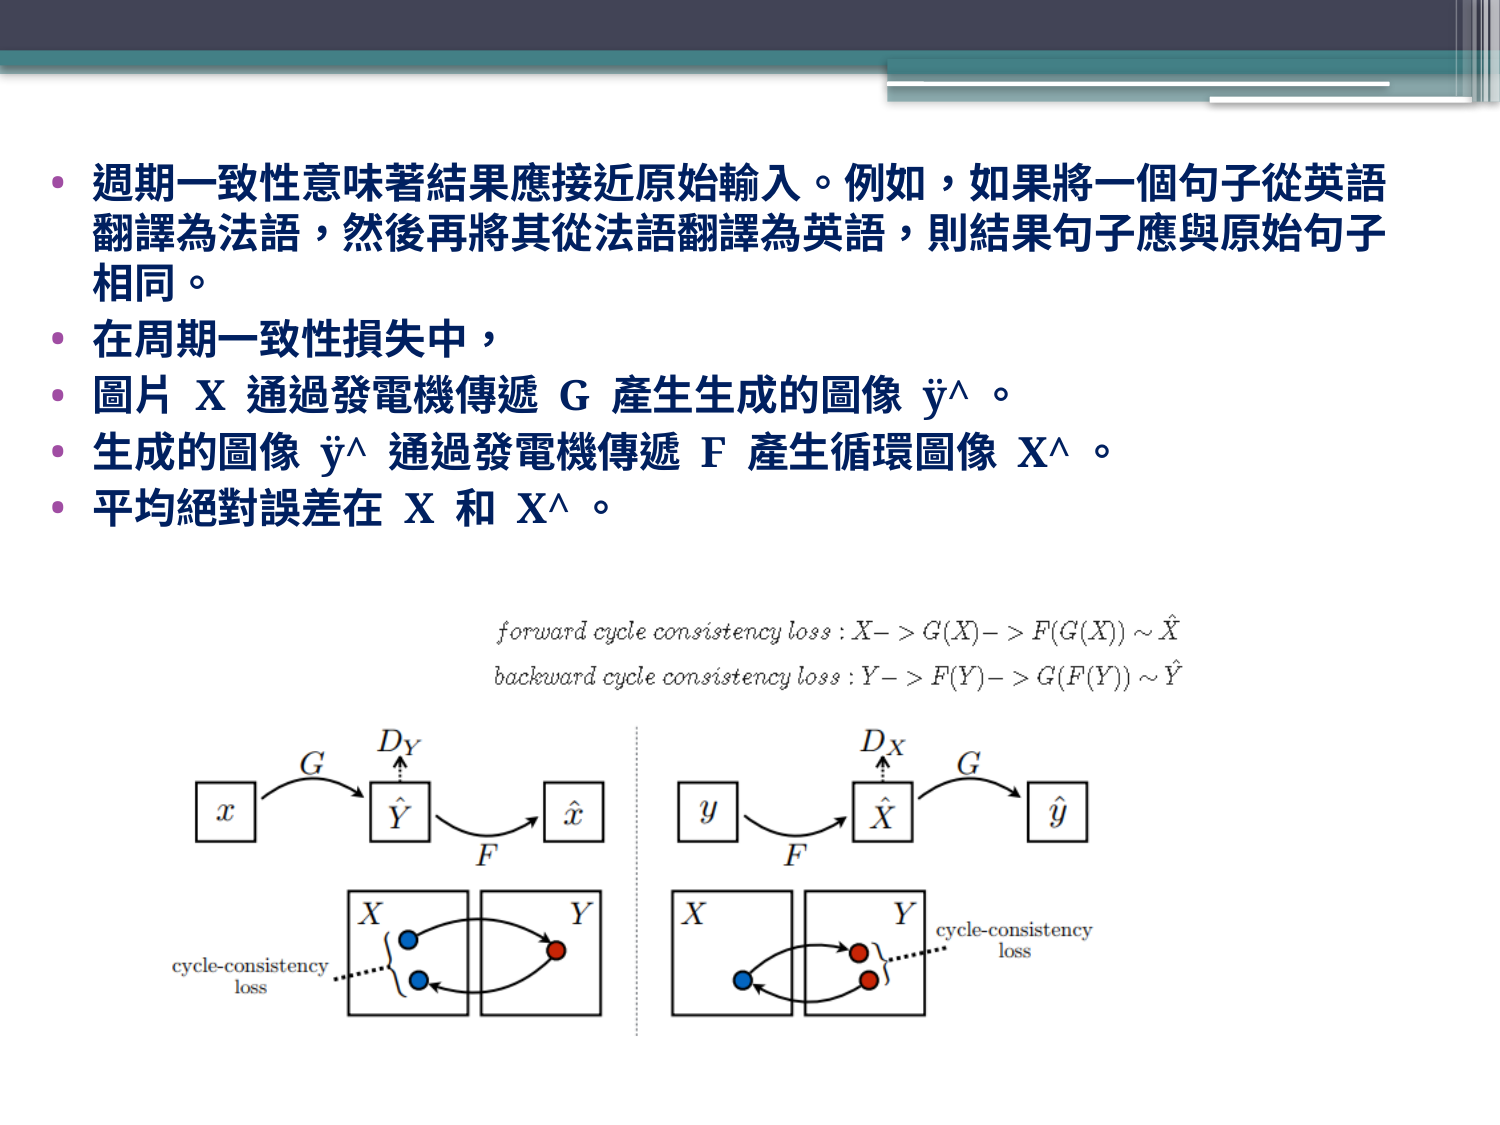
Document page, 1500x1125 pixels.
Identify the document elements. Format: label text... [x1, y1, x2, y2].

picture [166, 609, 1225, 1056]
list 週期一致性意味著結果應接近原始輸入。例如，如果將一個句子從英語翻譯為法語，然後再將其從法語翻譯為英語，則結果句子應與原始句子相同。 在周期一致性損失中， 圖片 X 通過發電機傳遞 G 產生生成的圖像 ÿ^。 生成的圖像 ÿ^ 通過發電機傳遞 F 產生循環圖像 X^。 平均絕對誤差在 X 和 X^。 [17, 149, 1424, 1083]
